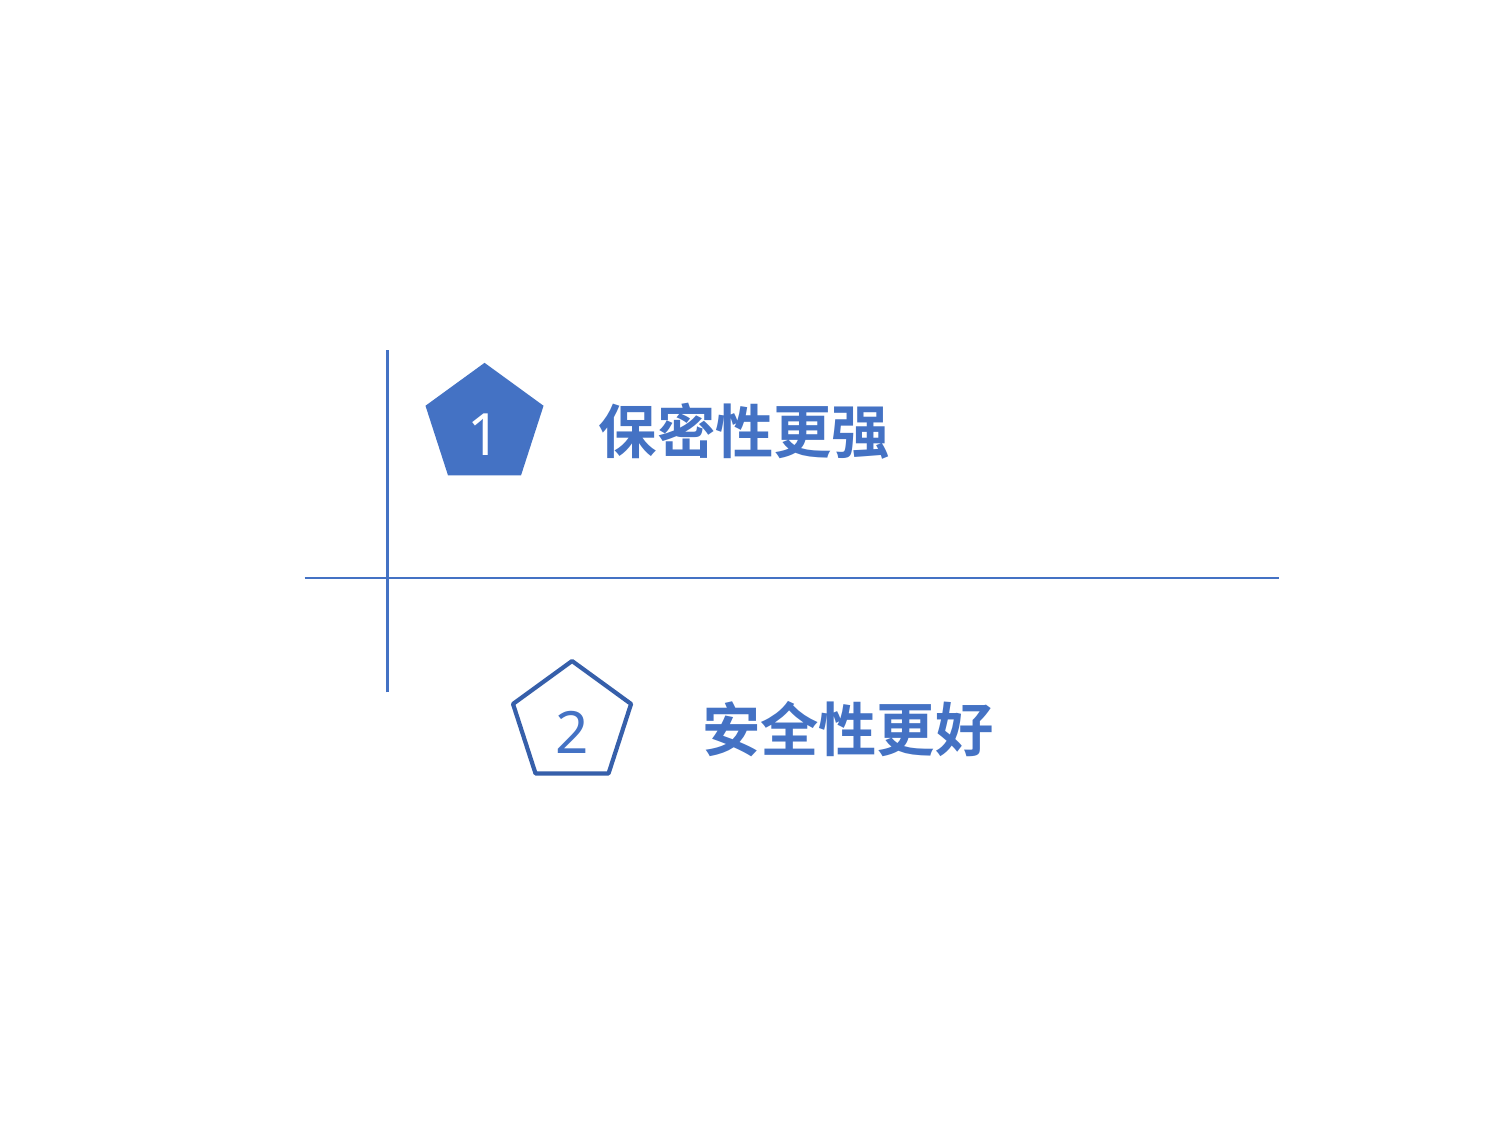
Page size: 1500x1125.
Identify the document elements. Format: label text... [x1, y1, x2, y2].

text_box 1 [423, 361, 546, 478]
text_box 安全性更好 [687, 685, 1198, 771]
text_box 2 [511, 659, 634, 776]
text_box 保密性更强 [584, 387, 1095, 473]
